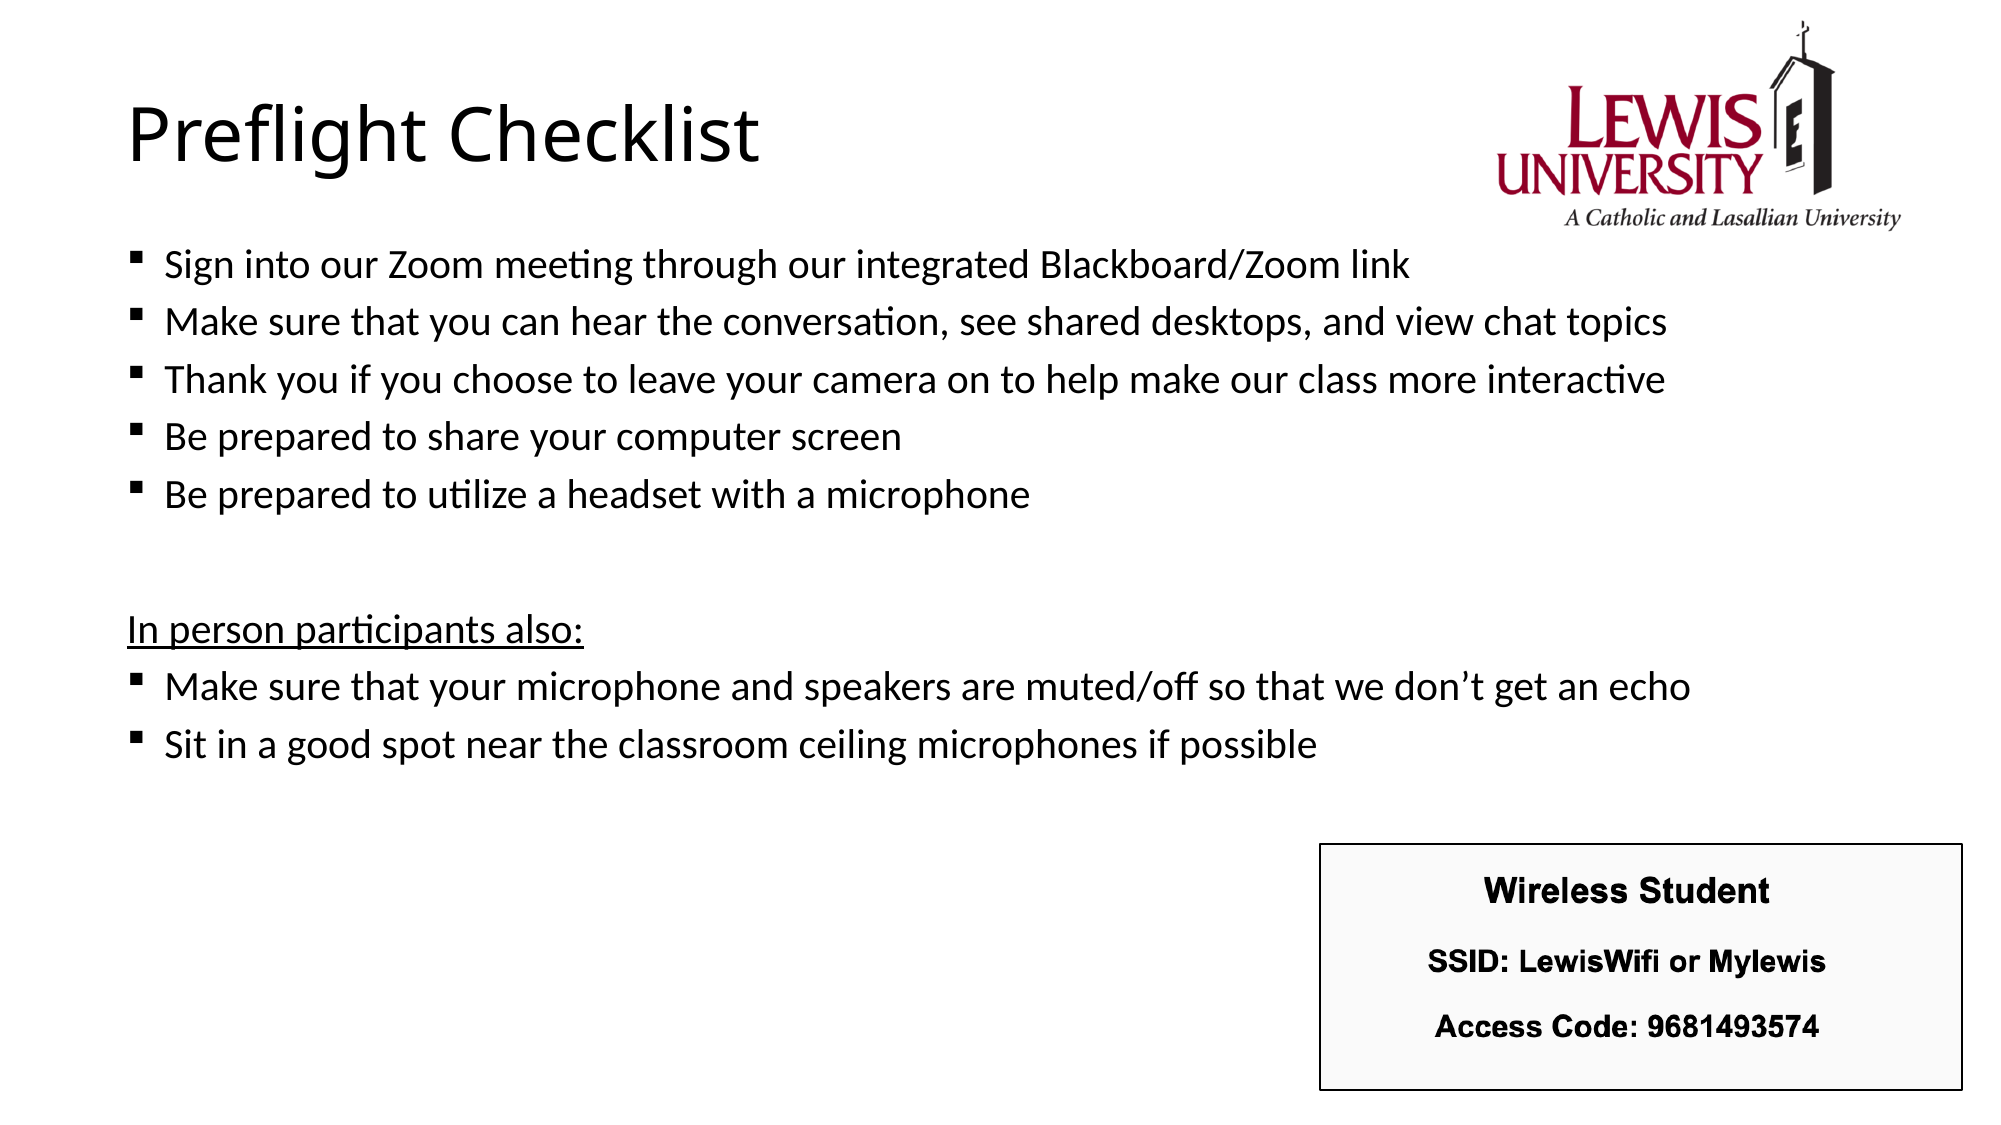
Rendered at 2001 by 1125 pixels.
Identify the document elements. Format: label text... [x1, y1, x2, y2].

picture [1470, 10, 1907, 235]
list Sign into our Zoom meeting through our integrated Blackboard/Zoom link Make sure that you can hear the conversation, see shared desktops, and view chat topics Thank you if you choose to leave your camera on to help make our class more interactive Be prepared to share your computer screen Be prepared to utilize a headset with a microphone In person participants also: Make sure that your microphone and speakers are muted/off so that we don’t get an echo Sit in a good spot near the classroom ceiling microphones if possible [111, 234, 1871, 794]
picture [1321, 844, 1961, 1090]
title Preflight Checklist [111, 75, 1397, 200]
